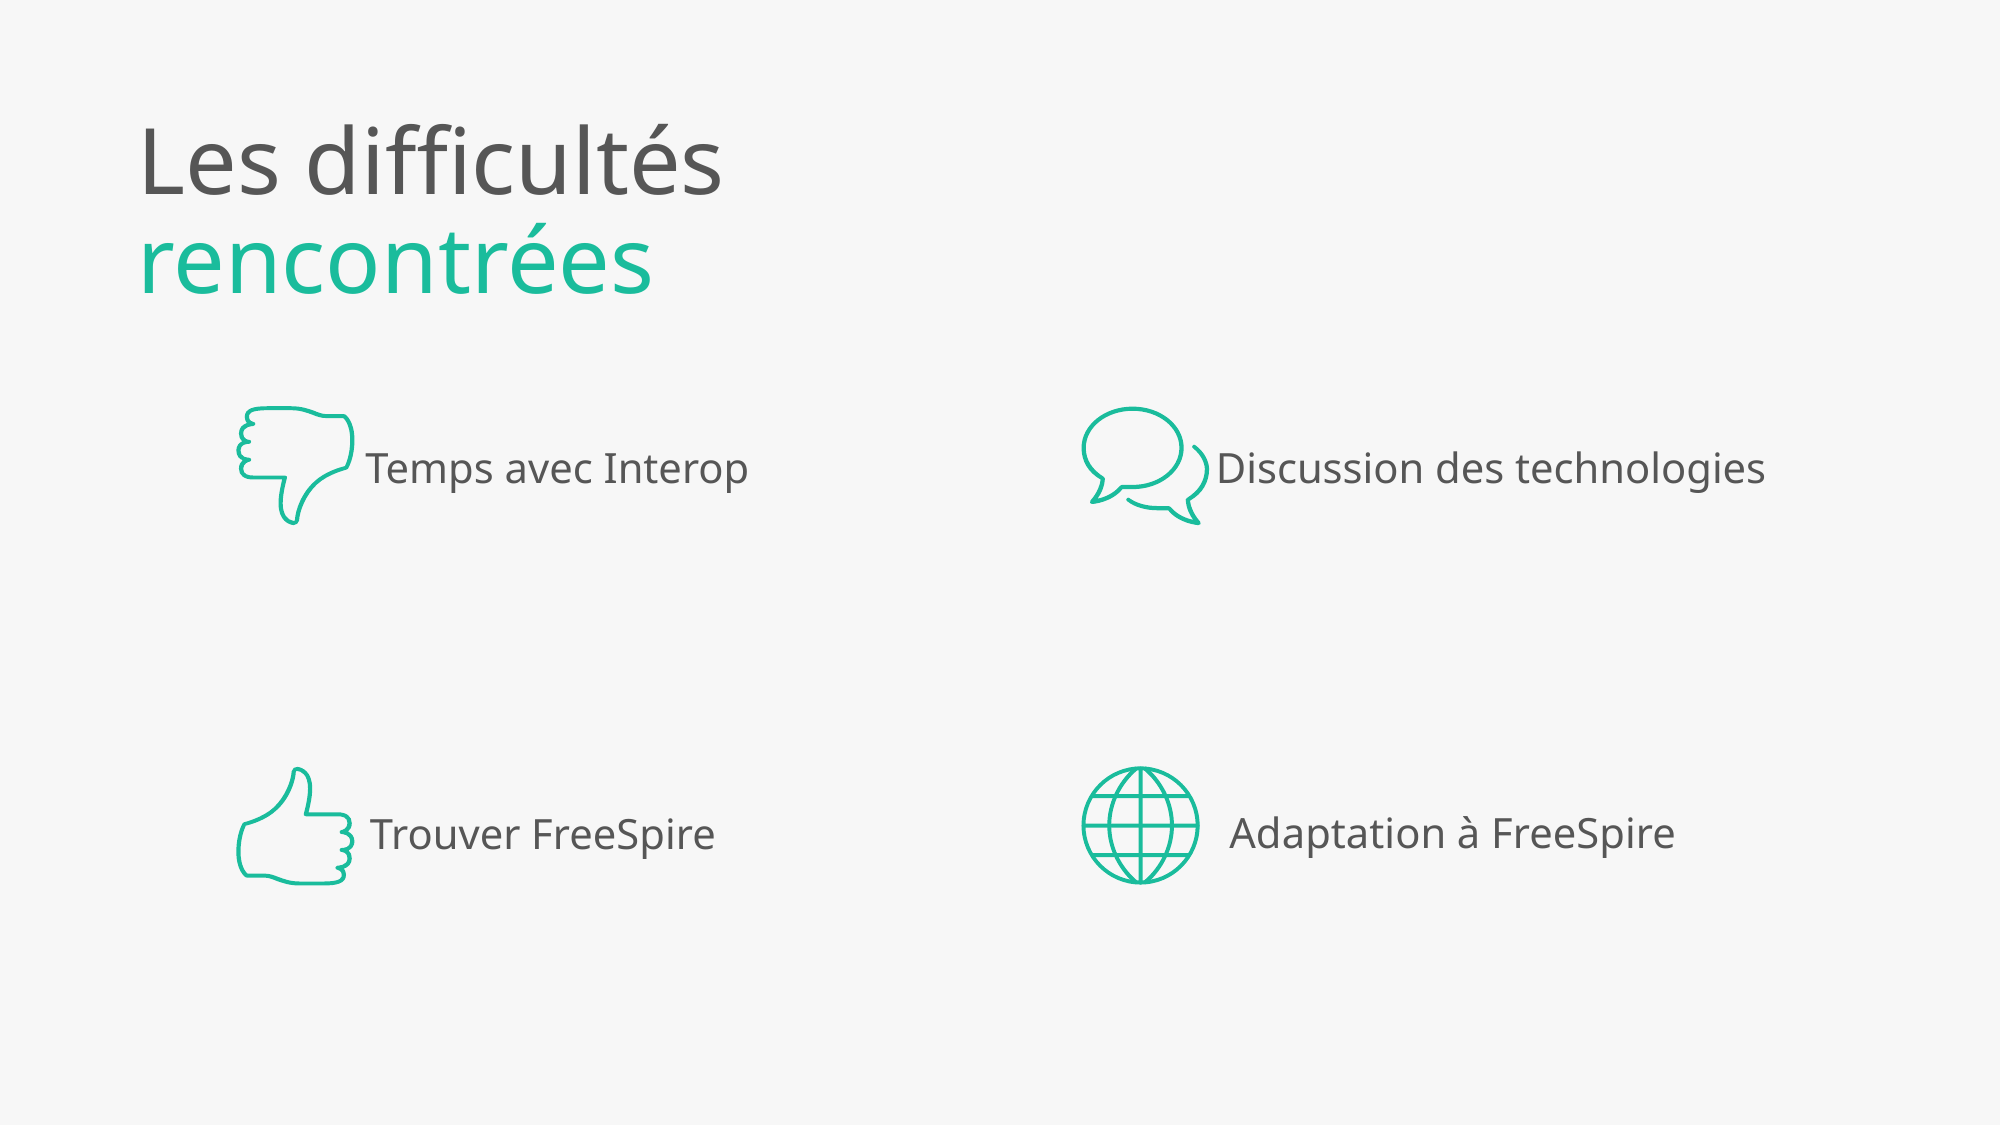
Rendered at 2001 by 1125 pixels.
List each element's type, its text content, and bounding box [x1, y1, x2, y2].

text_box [236, 406, 738, 526]
list Les difficultés rencontrées [137, 108, 1190, 225]
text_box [1081, 406, 1744, 526]
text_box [236, 766, 709, 886]
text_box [1081, 766, 1664, 885]
